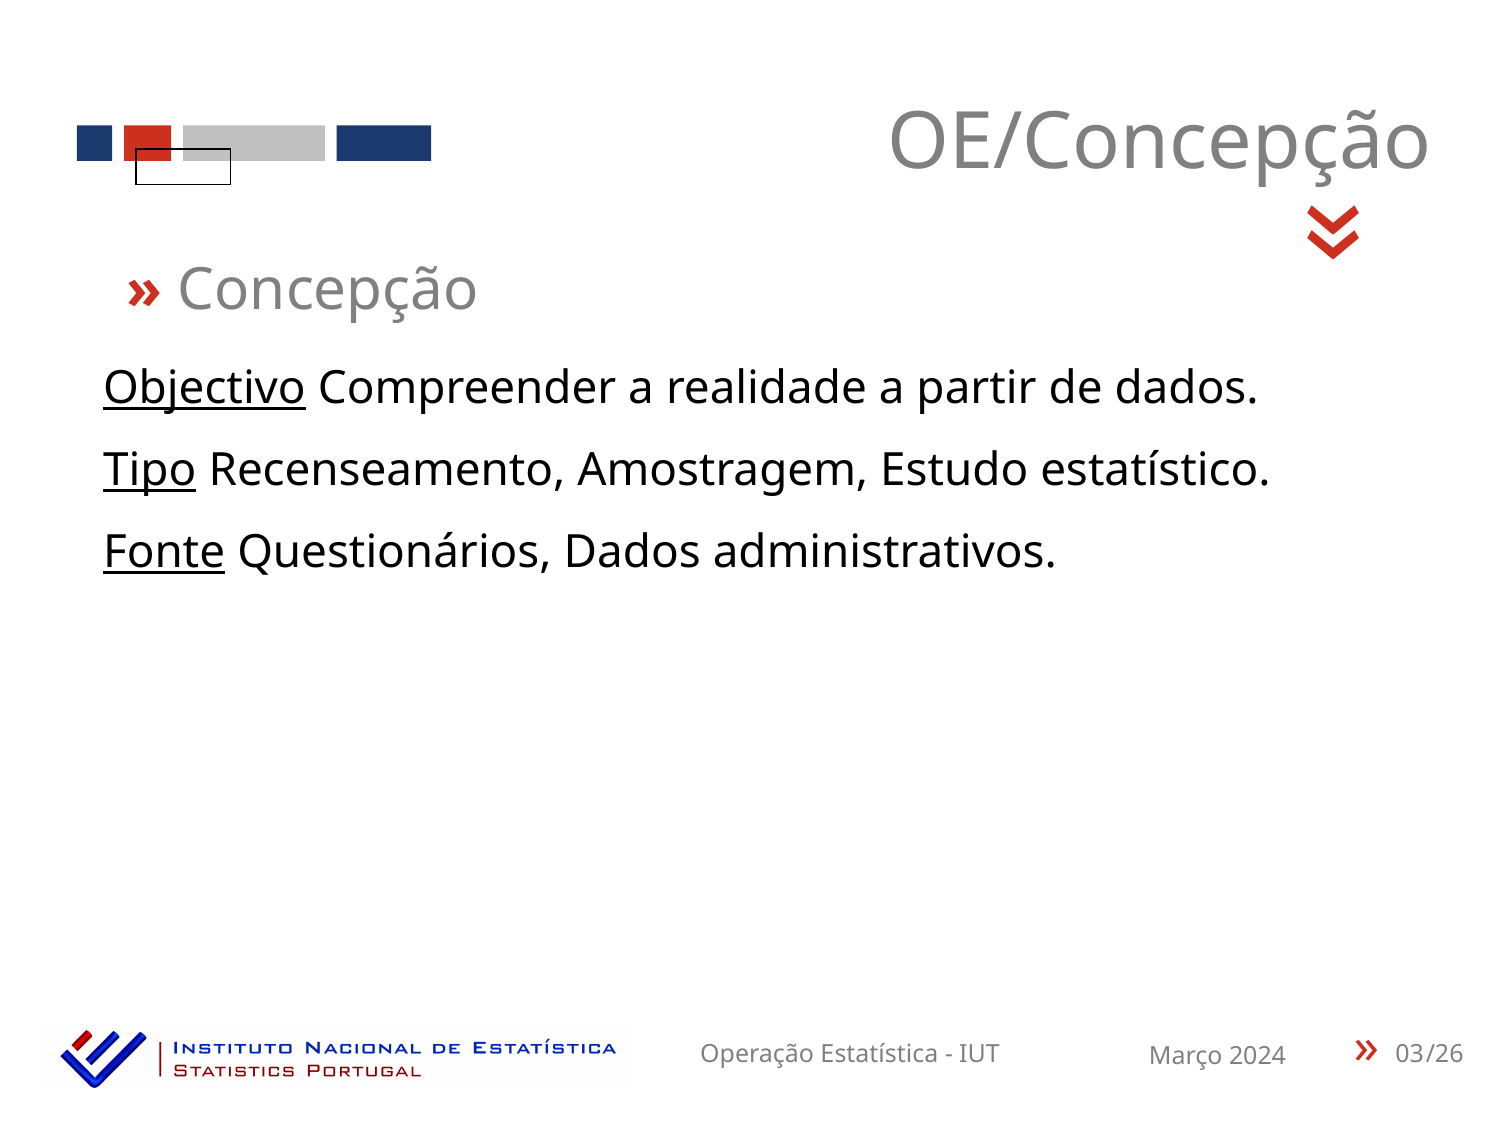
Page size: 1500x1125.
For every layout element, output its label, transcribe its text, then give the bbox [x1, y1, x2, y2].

text_box » Concepção [112, 243, 1377, 329]
picture [41, 1023, 638, 1093]
text_box 03 [1380, 1029, 1447, 1075]
text_box OE/Concepção [454, 66, 1447, 207]
text_box « [1234, 207, 1400, 280]
text_box Objectivo Compreender a realidade a partir de dados. Tipo Recenseamento, Amostragem, Estudo estatístico. Fonte Questionários, Dados administrativos. [88, 349, 1424, 584]
